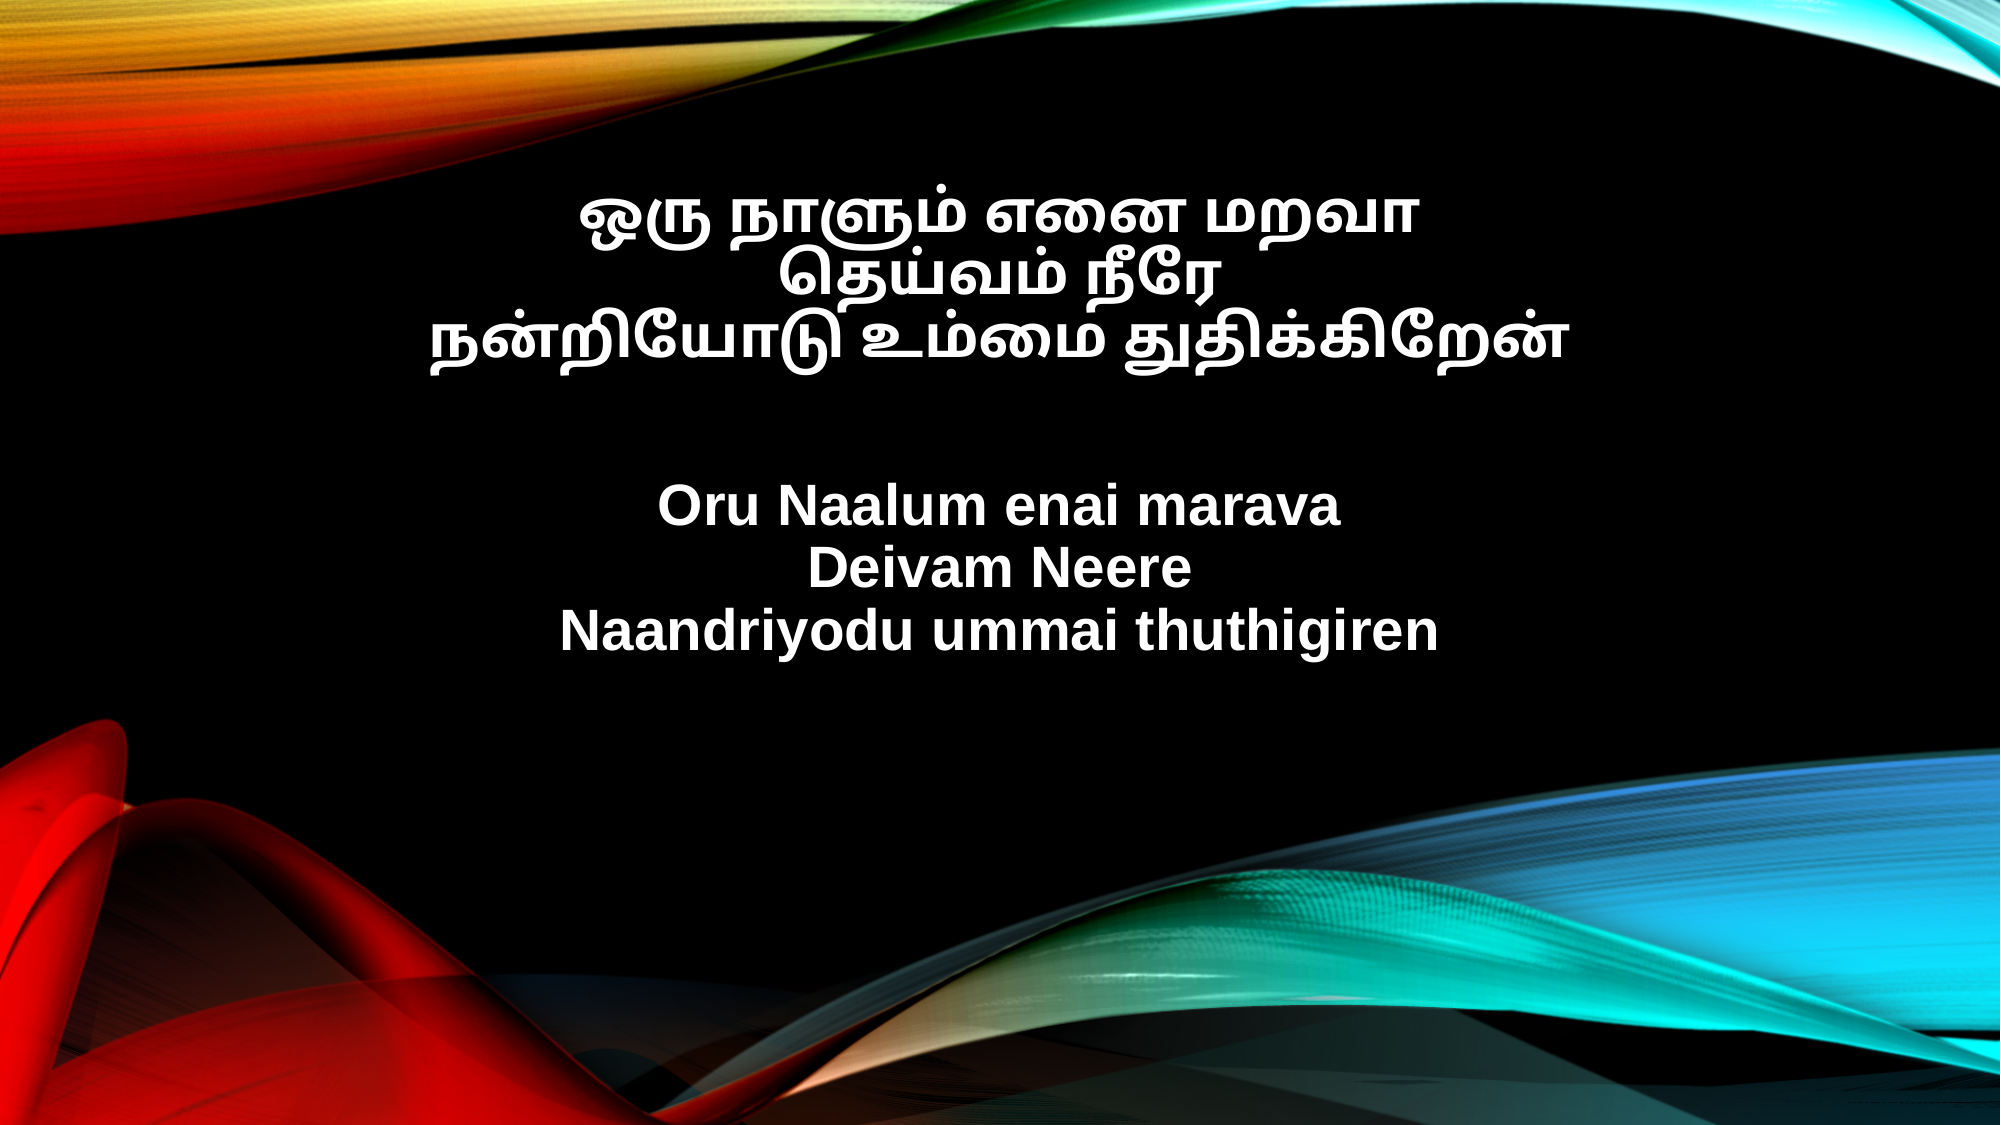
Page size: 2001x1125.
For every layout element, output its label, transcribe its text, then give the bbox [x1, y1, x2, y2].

subtitle ஒரு நாளும் எனை மறவா தெய்வம் நீரே நன்றியோடு உம்மை துதிக்கிறேன் Oru Naalum enai marava Deivam Neere Naandriyodu ummai thuthigiren [0, 0, 2000, 1125]
